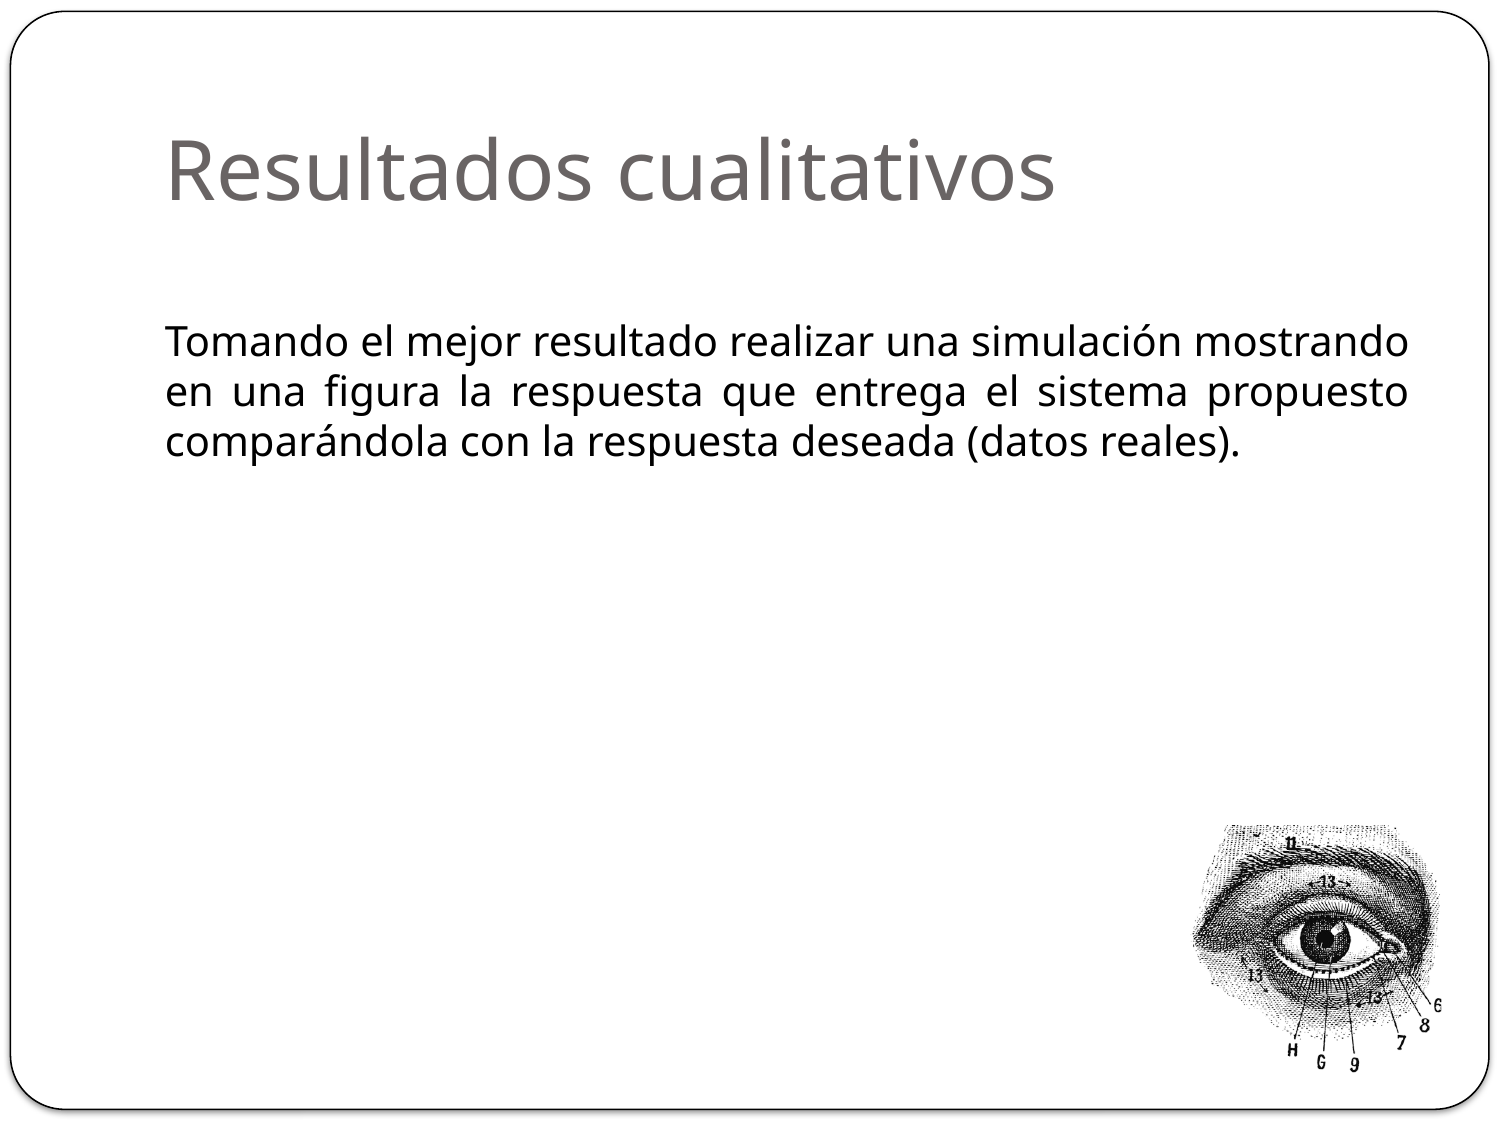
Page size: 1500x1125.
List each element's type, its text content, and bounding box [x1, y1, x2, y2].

picture [1182, 824, 1442, 1081]
title Resultados cualitativos [150, 45, 1425, 233]
list Tomando el mejor resultado realizar una simulación mostrando en una figura la respuesta que entrega el sistema propuesto comparándola con la respuesta deseada (datos reales). [150, 307, 1425, 591]
